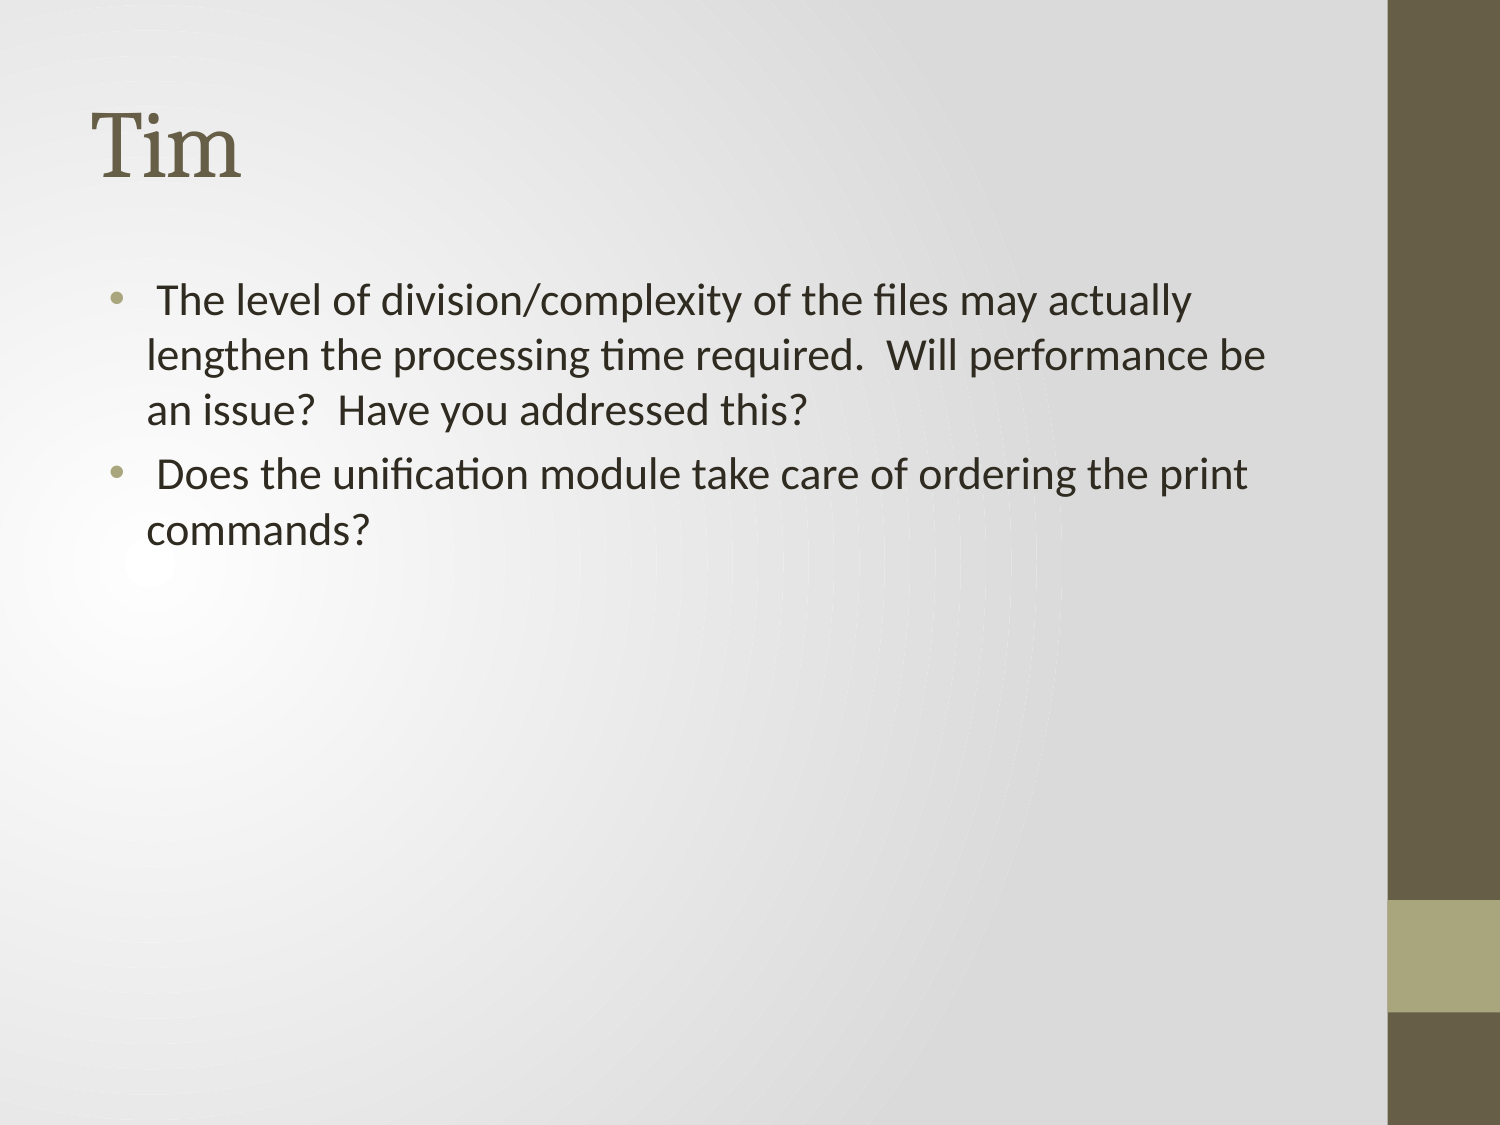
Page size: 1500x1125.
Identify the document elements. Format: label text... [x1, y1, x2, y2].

title Tim [75, 45, 1325, 233]
list The level of division/complexity of the files may actually lengthen the processing time required. Will performance be an issue? Have you addressed this? Does the unification module take care of ordering the print commands? [75, 262, 1325, 1050]
